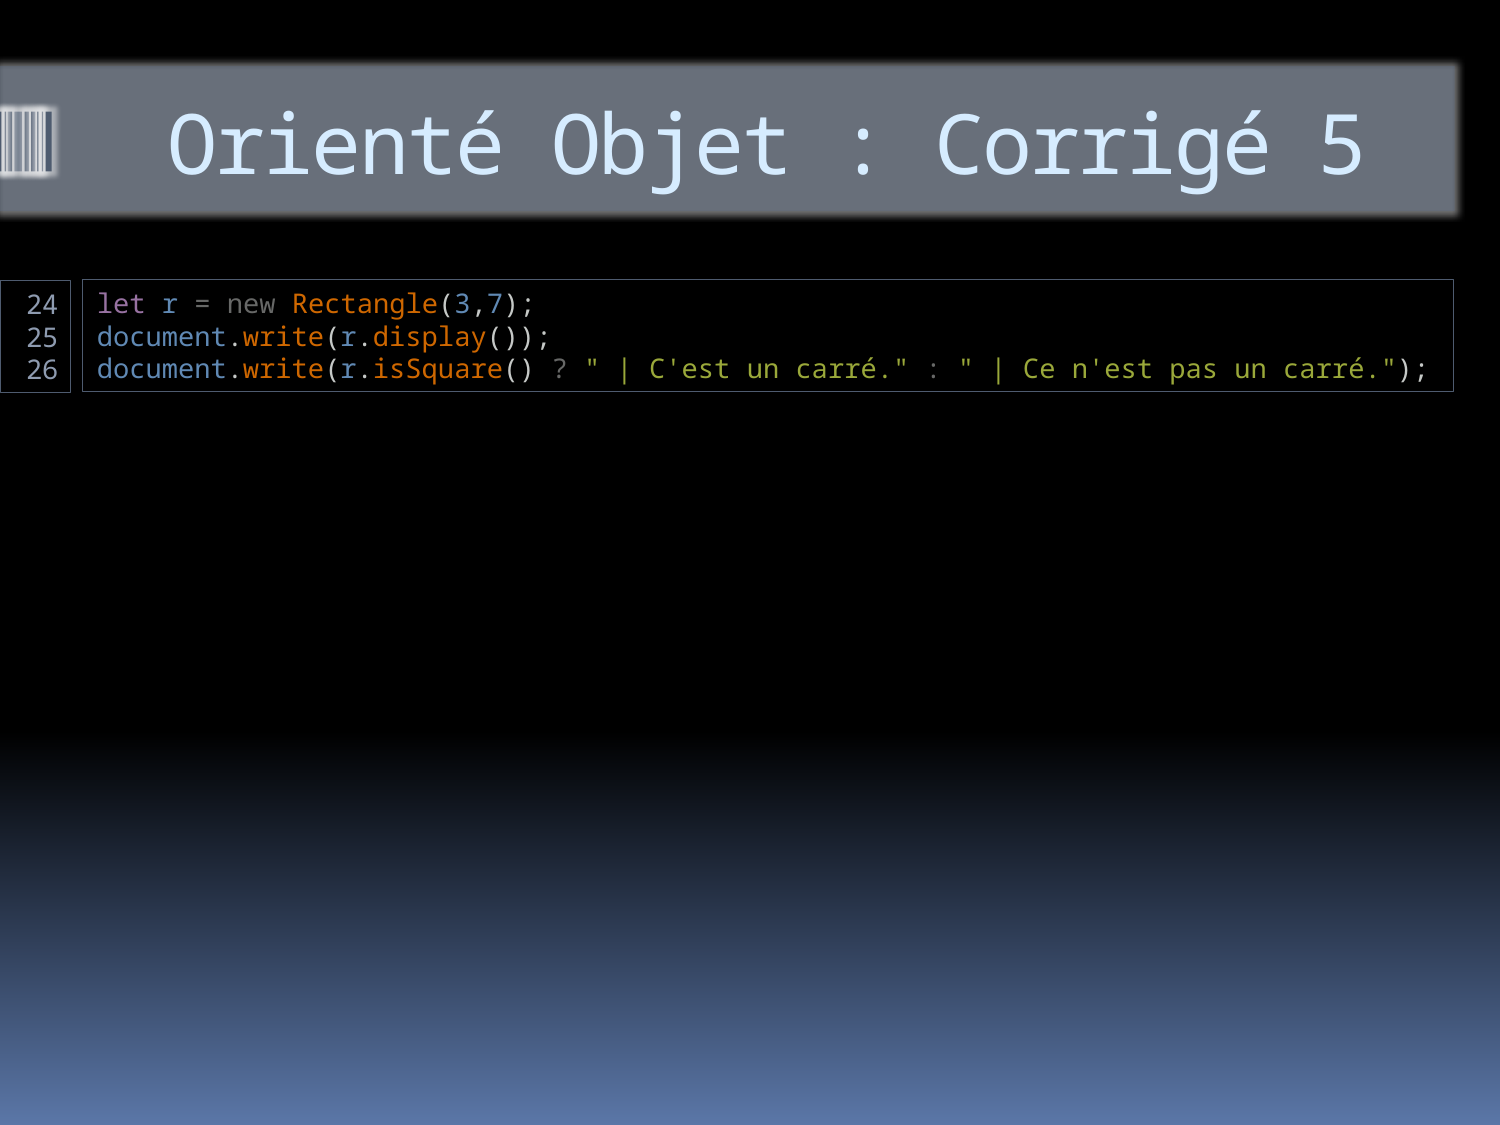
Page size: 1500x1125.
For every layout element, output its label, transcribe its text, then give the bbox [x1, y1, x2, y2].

title Orienté Objet : Corrigé 5 [82, 83, 1454, 234]
text_box 24 25 26 [0, 280, 71, 393]
text_box let r = new Rectangle(3,7); document.write(r.display()); document.write(r.isSquare() ? " | C'est un carré." : " | Ce n'est pas un carré."); [82, 278, 1454, 392]
